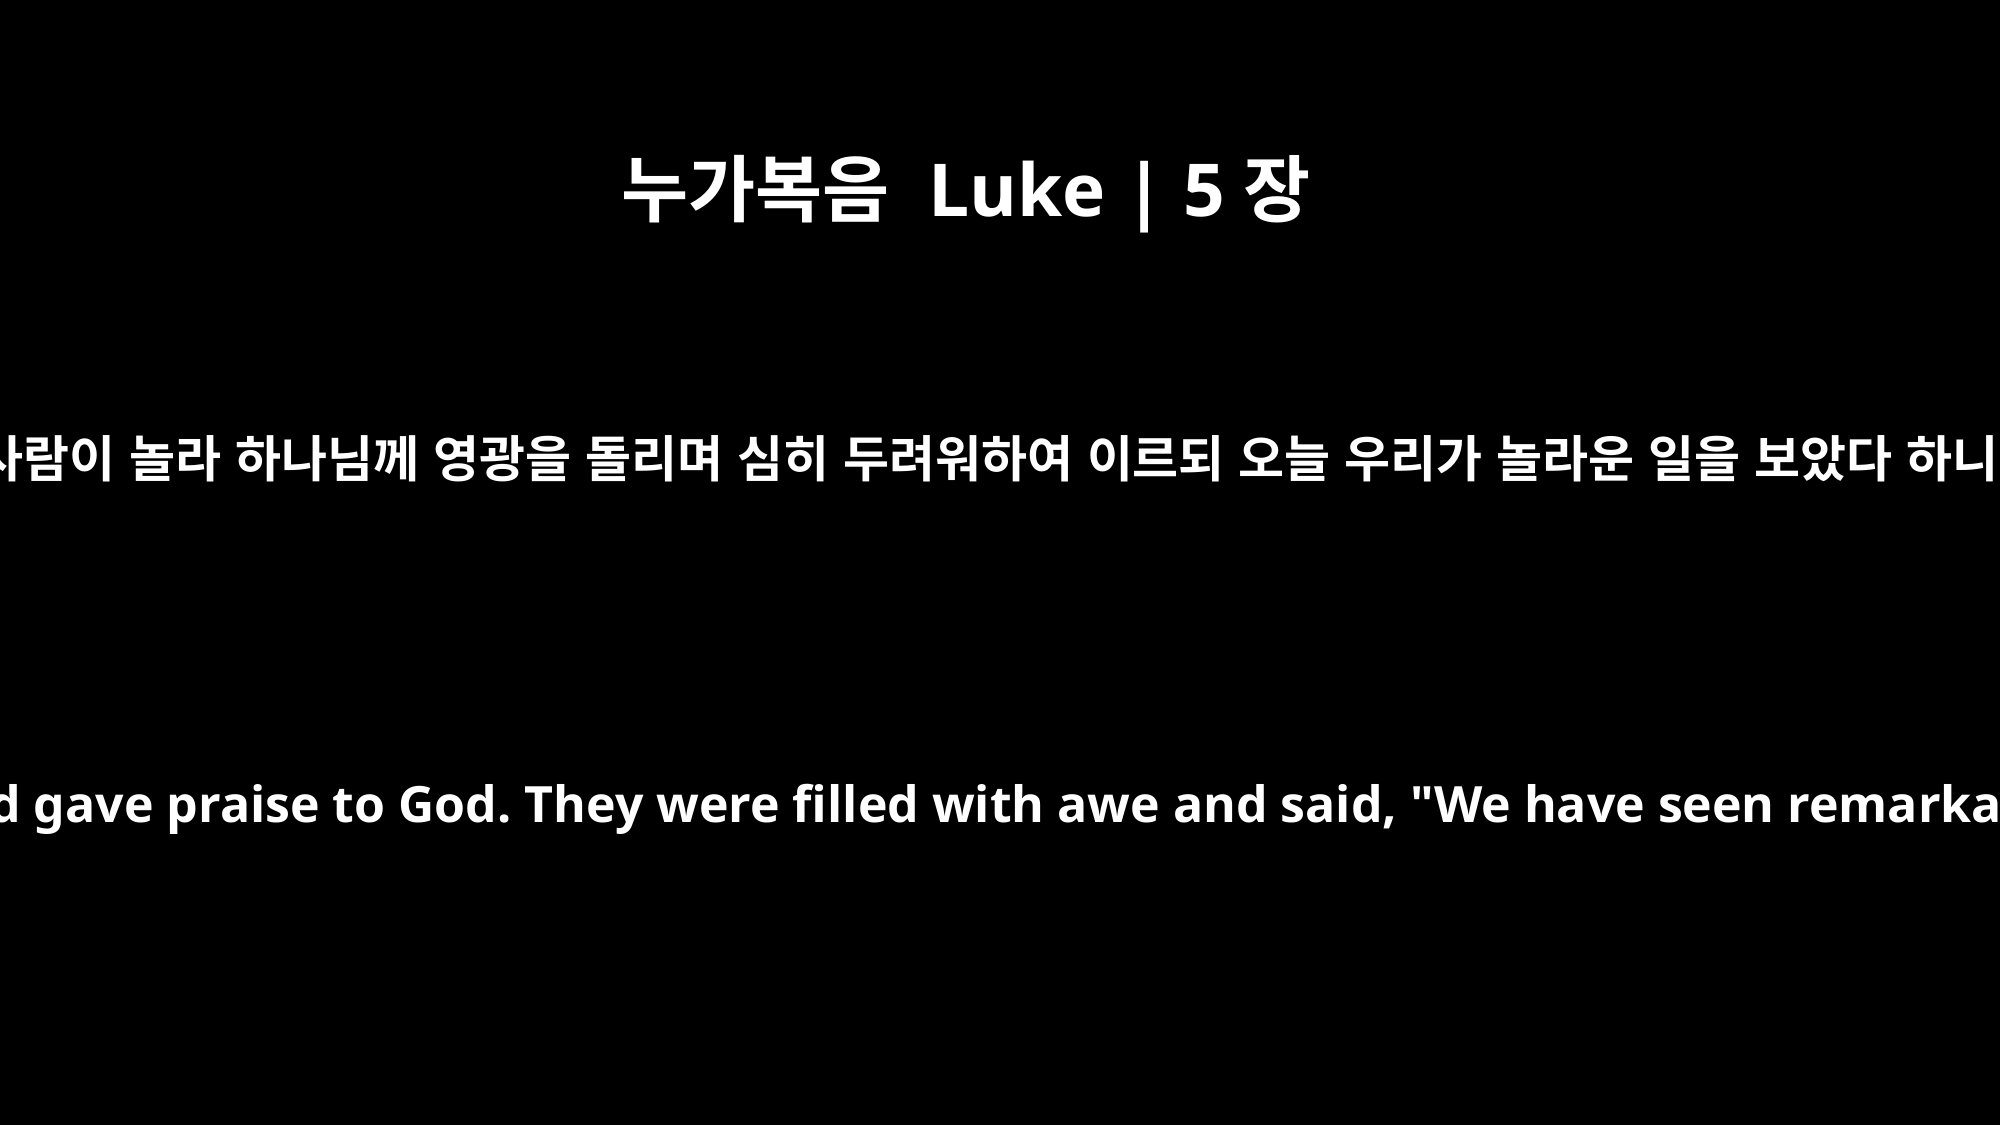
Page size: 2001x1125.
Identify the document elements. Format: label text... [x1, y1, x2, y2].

text_box 26 모든 사람이 놀라 하나님께 영광을 돌리며 심히 두려워하여 이르되 오늘 우리가 놀라운 일을 보았다 하니라 [0, 359, 2000, 495]
text_box 누가복음 Luke | 5장 [606, 136, 1326, 239]
text_box Everyone was amazed and gave praise to God. They were filled with awe and said, "We have seen remarkable things today." [0, 764, 2000, 840]
